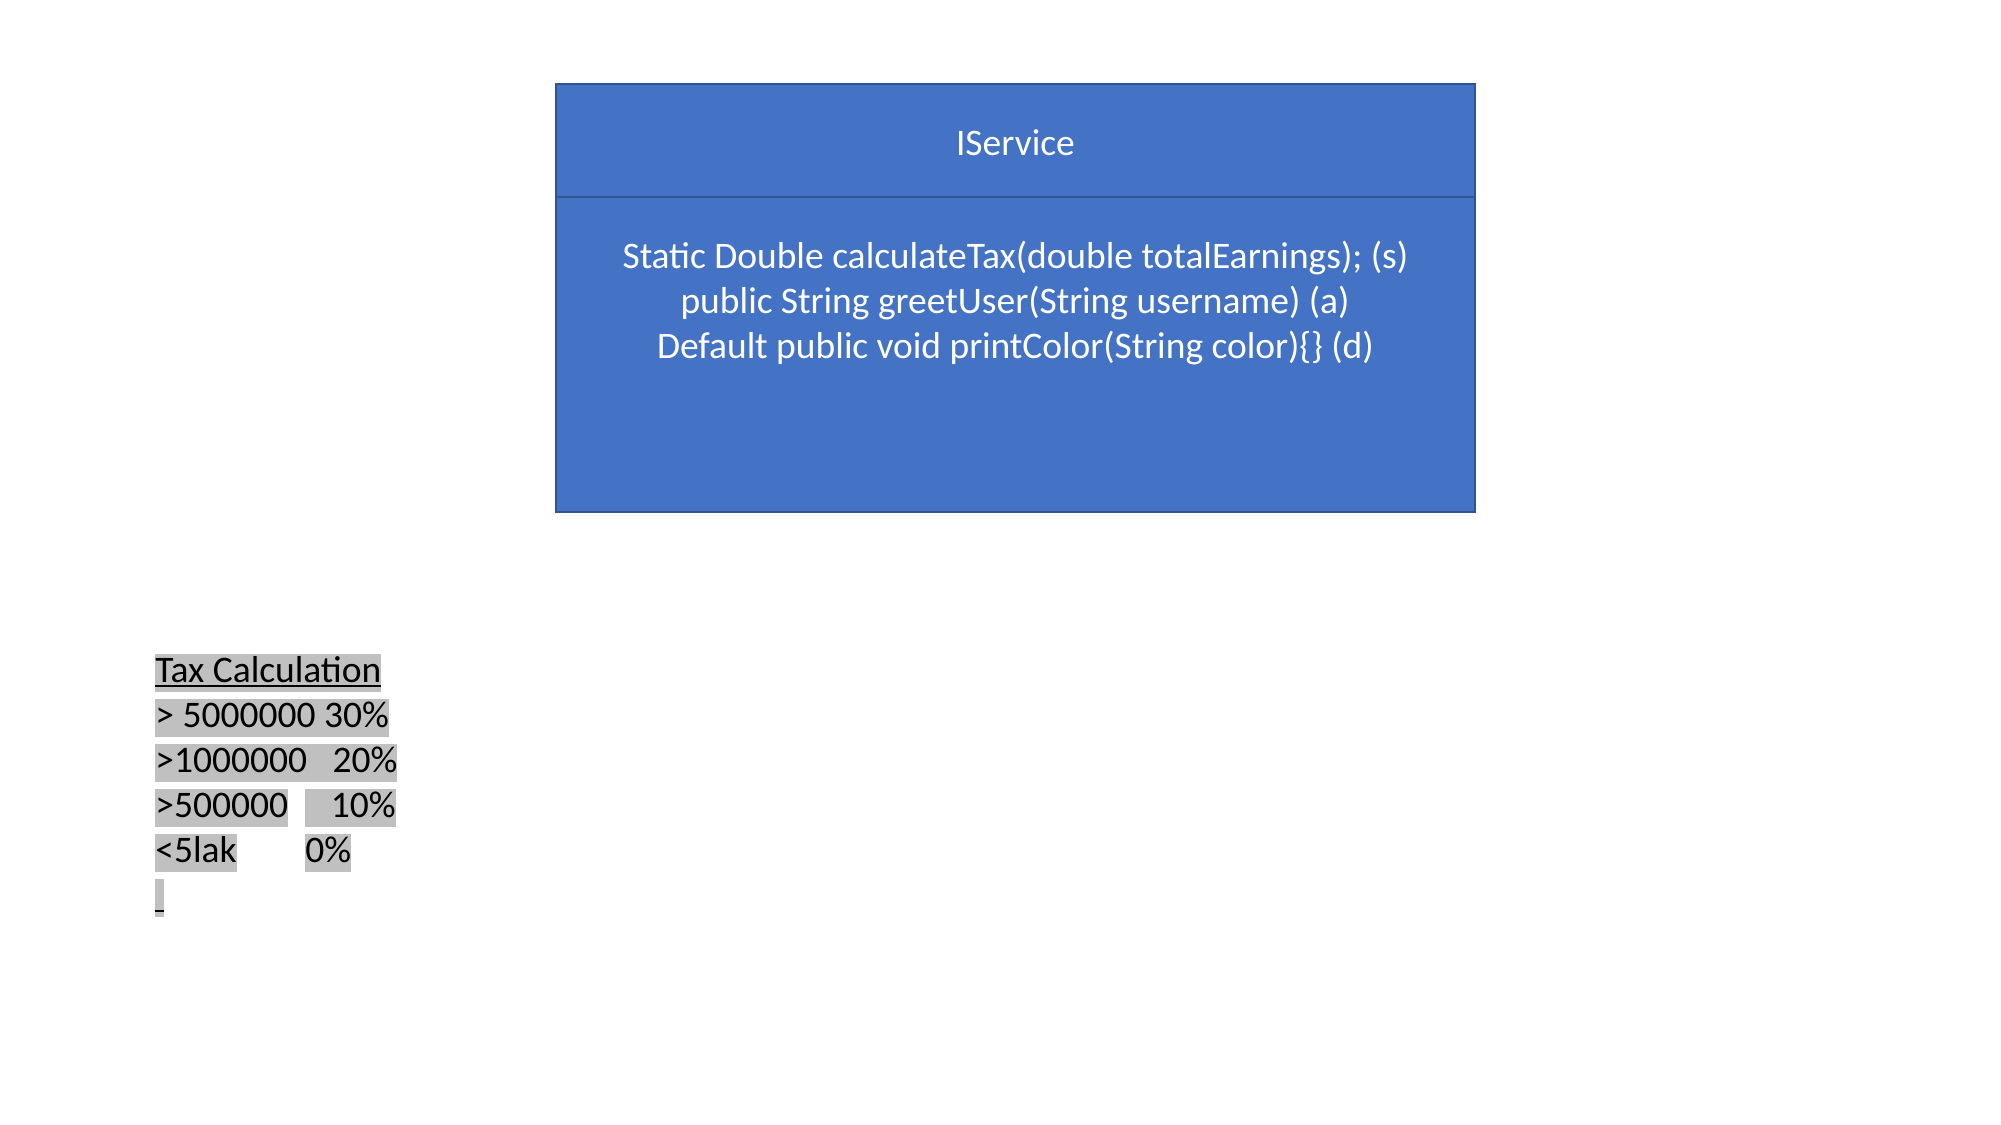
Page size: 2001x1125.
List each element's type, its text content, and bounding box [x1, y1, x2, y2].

text_box IService [555, 83, 1476, 198]
text_box Static Double calculateTax(double totalEarnings); (s) public String greetUser(String username) (a) Default public void printColor(String color){} (d) [555, 198, 1476, 513]
text_box Tax Calculation > 5000000 30% >1000000 20% >500000 10% <5lak 0% [140, 637, 413, 923]
